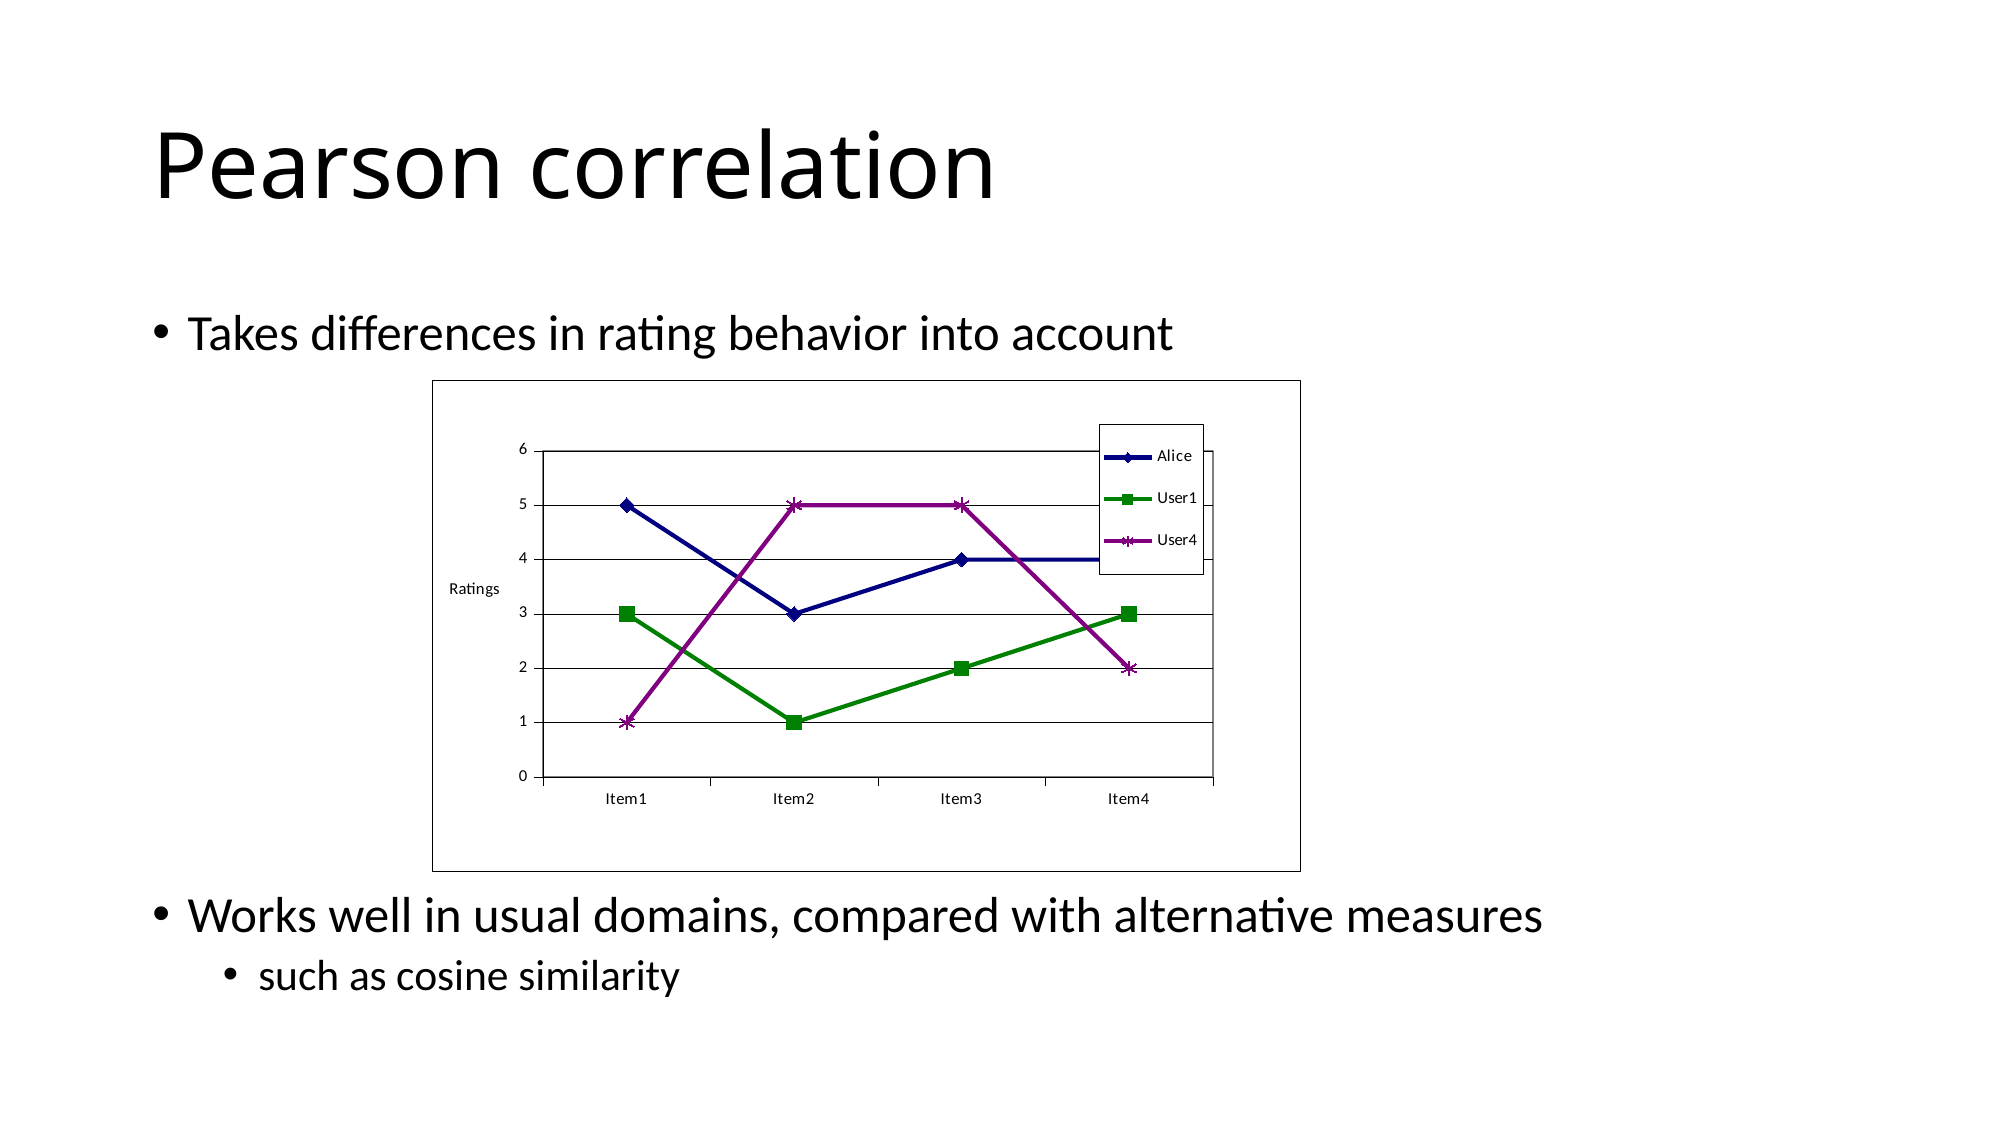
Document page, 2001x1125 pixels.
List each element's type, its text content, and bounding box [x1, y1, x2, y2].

list Takes differences in rating behavior into account Works well in usual domains, compared with alternative measures such as cosine similarity [137, 299, 1863, 1014]
chart [432, 380, 1301, 872]
title Pearson correlation [137, 59, 1863, 278]
